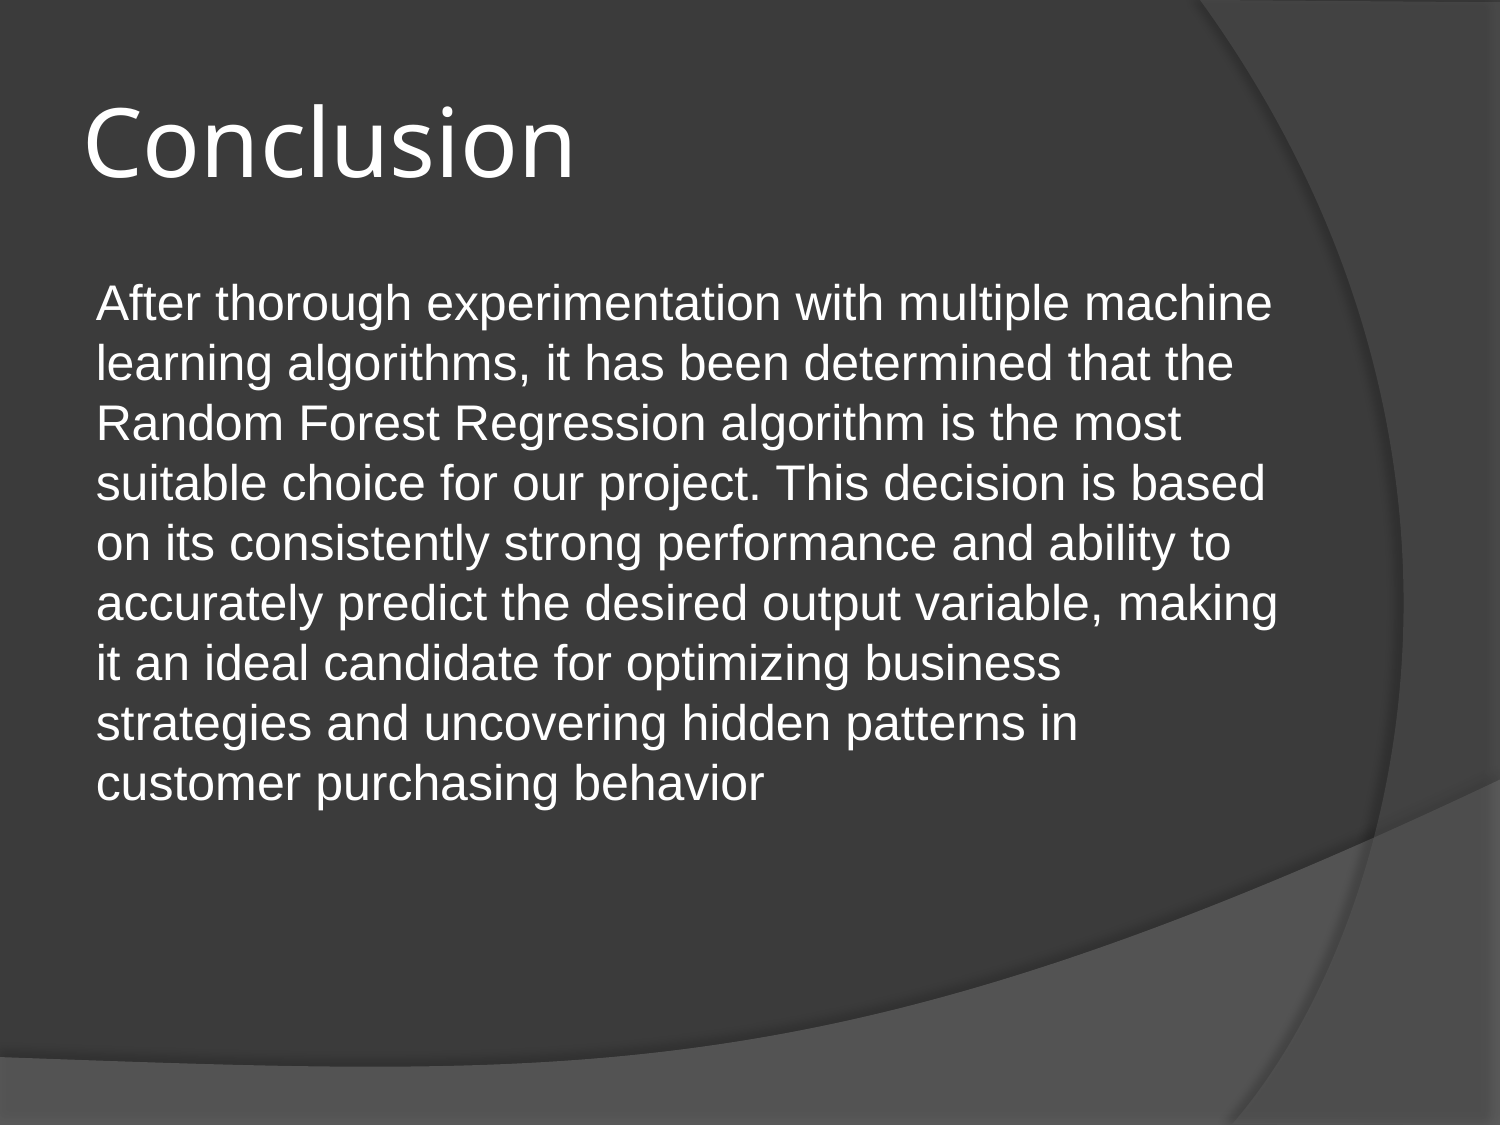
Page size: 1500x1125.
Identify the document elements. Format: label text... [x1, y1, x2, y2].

title Conclusion [75, 45, 1300, 233]
list After thorough experimentation with multiple machine learning algorithms, it has been determined that the Random Forest Regression algorithm is the most suitable choice for our project. This decision is based on its consistently strong performance and ability to accurately predict the desired output variable, making it an ideal candidate for optimizing business strategies and uncovering hidden patterns in customer purchasing behavior [75, 262, 1300, 1005]
